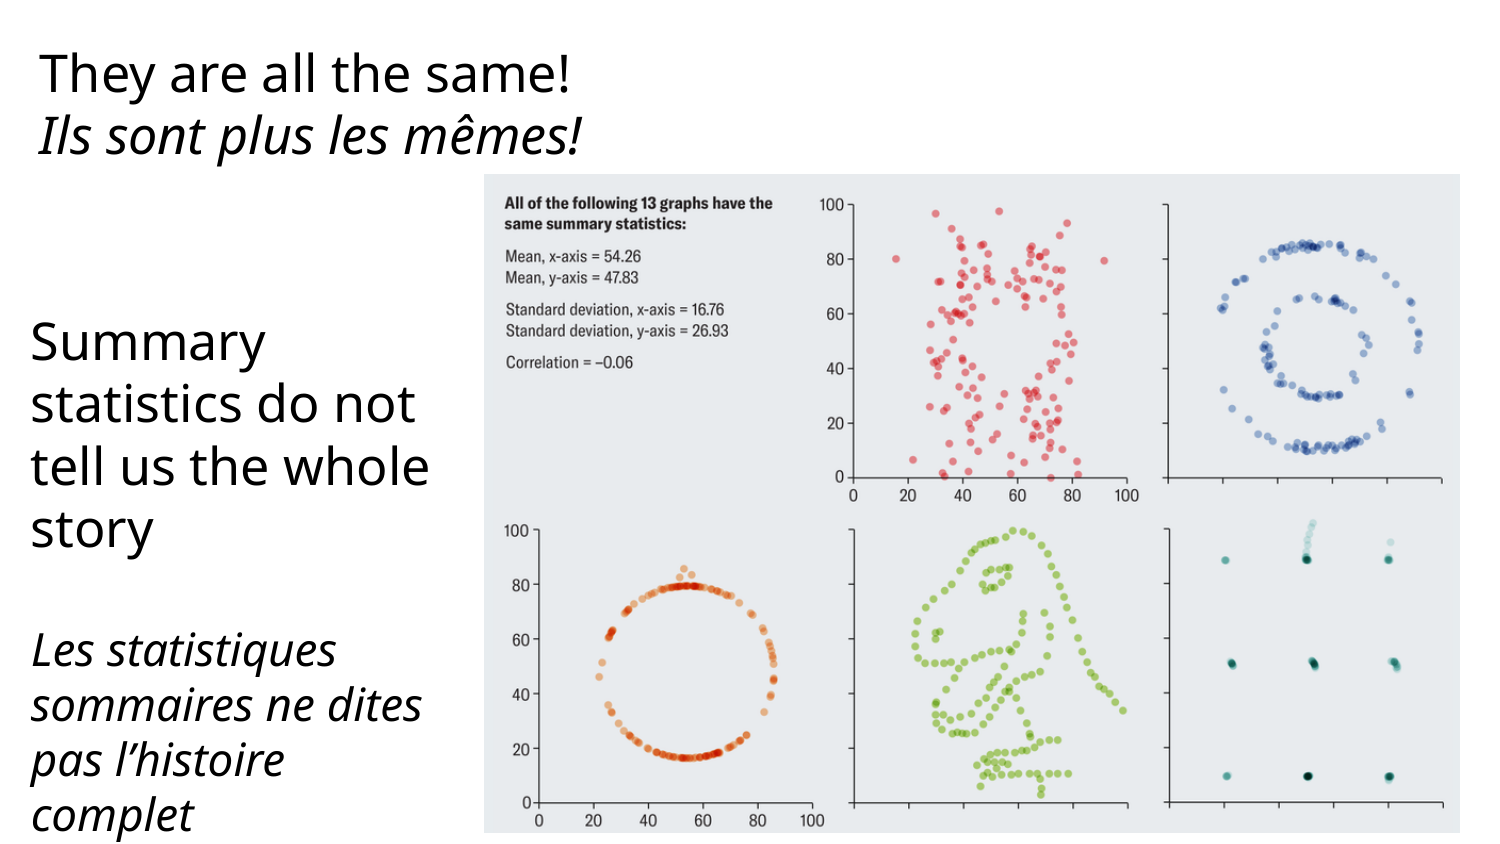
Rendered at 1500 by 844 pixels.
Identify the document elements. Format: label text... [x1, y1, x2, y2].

text_box They are all the same! Ils sont plus les mêmes! [24, 24, 1015, 180]
picture [484, 174, 1461, 833]
text_box Summary statistics do not tell us the whole story Les statistiques sommaires ne dites pas l’histoire complet [15, 293, 457, 844]
